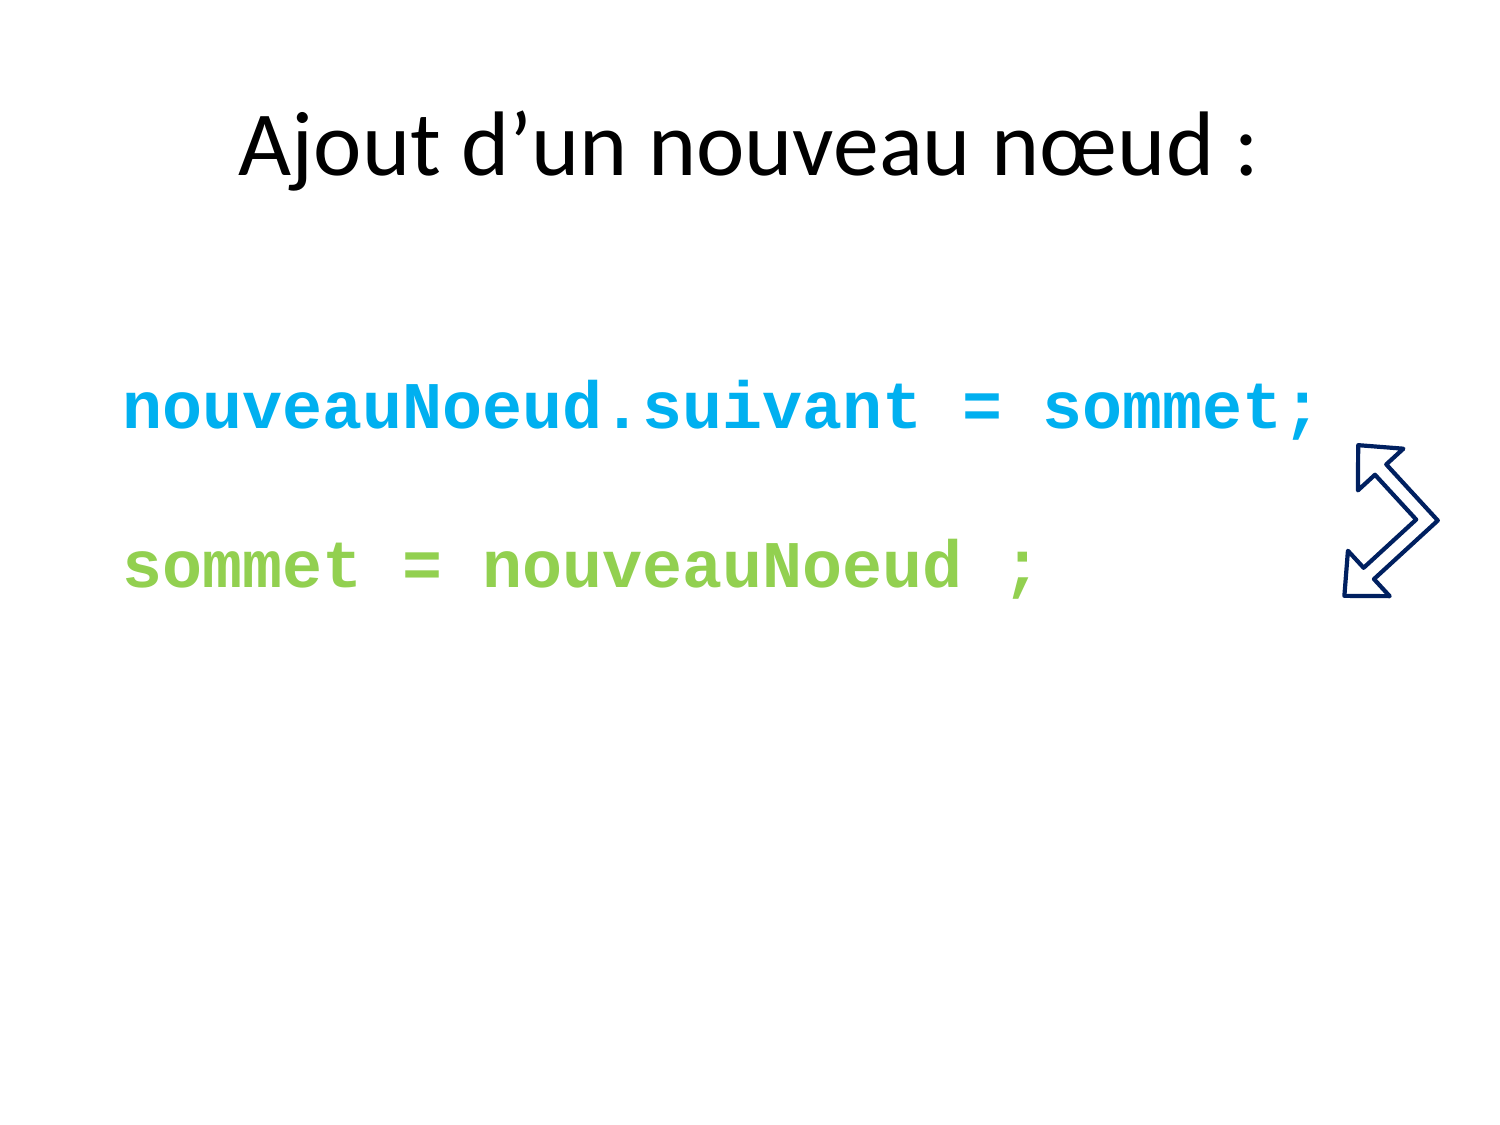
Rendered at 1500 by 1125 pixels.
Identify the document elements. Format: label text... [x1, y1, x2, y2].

title Ajout d’un nouveau nœud : [75, 45, 1425, 233]
text_box [1342, 443, 1440, 599]
text_box nouveauNoeud.suivant = sommet; sommet = nouveauNoeud ; [107, 354, 1338, 679]
